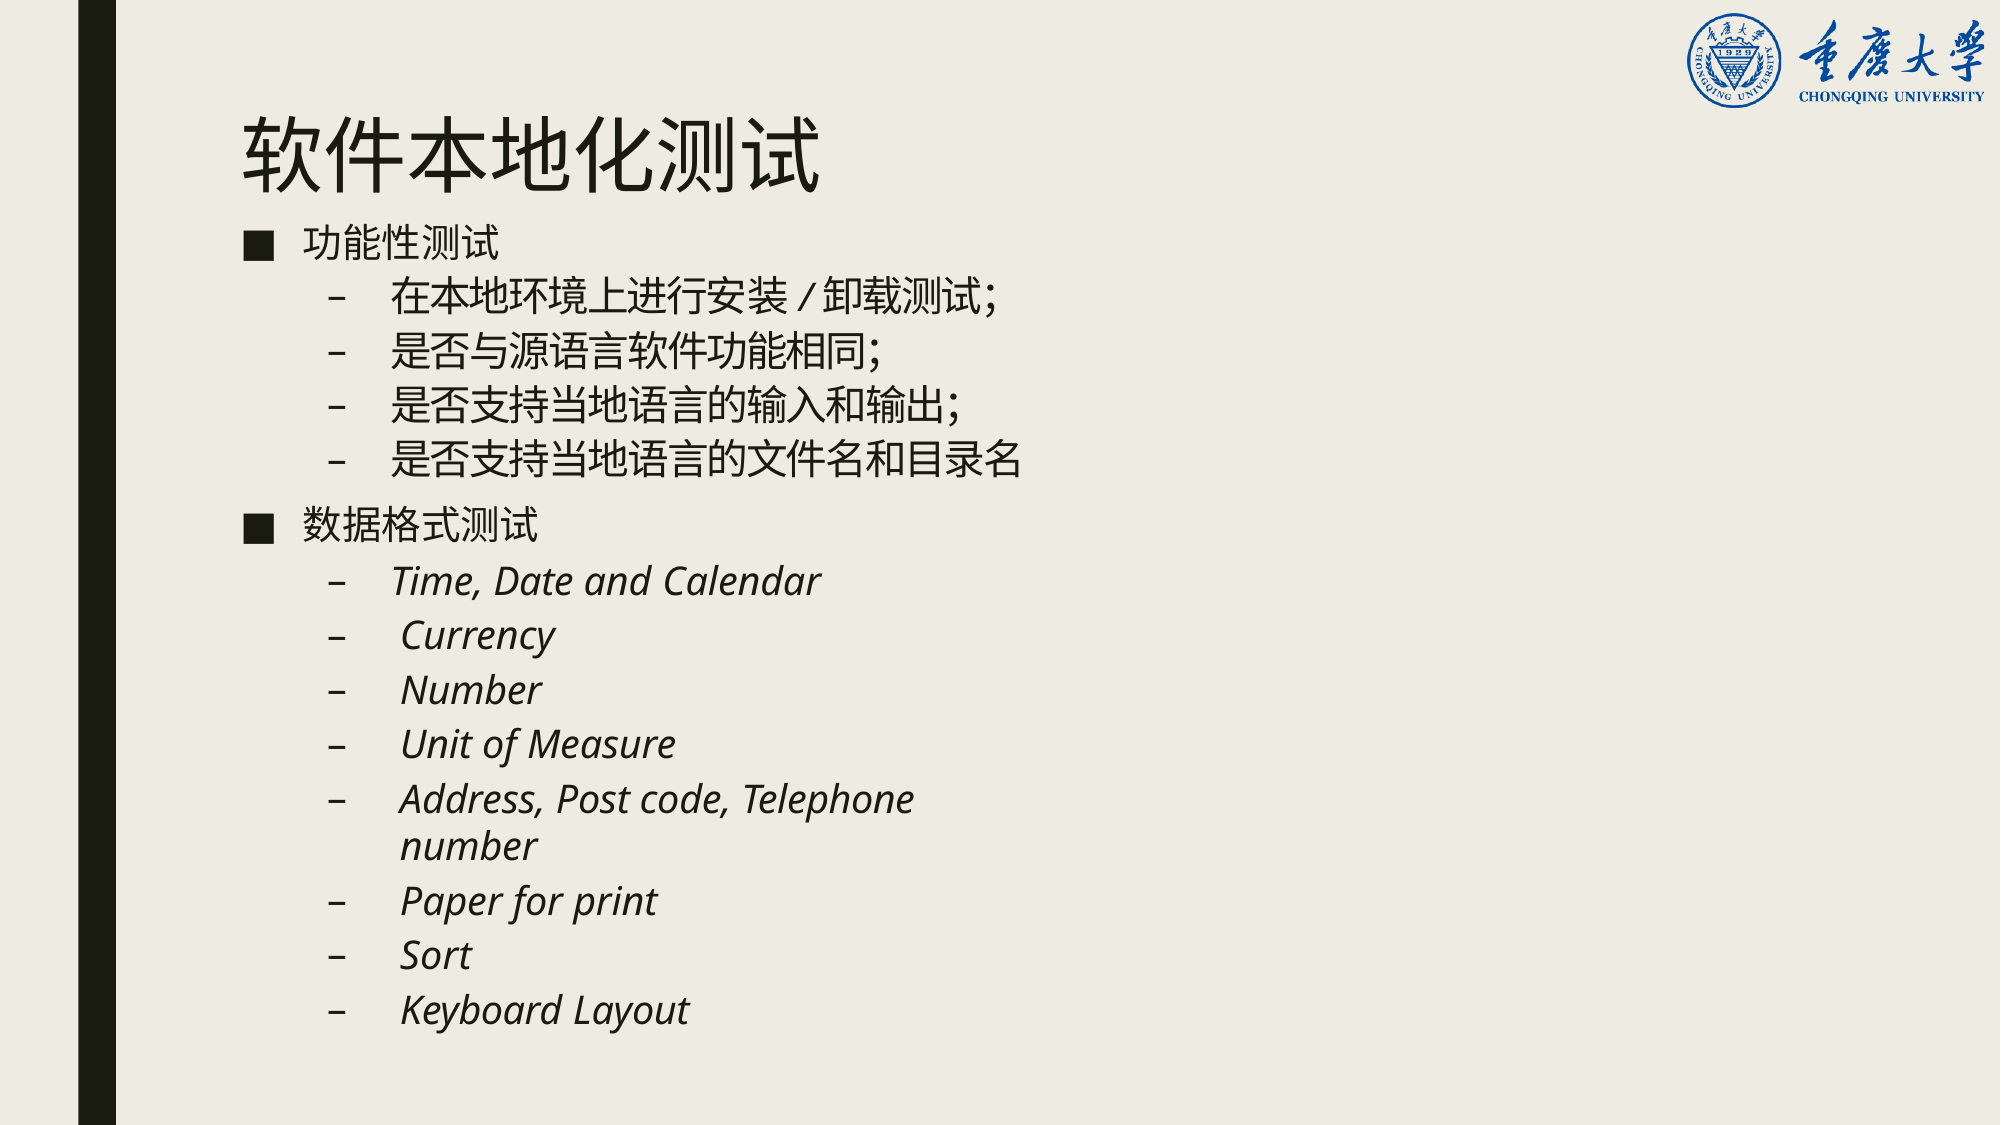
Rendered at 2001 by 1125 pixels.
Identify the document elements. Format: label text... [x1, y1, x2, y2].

picture [1687, 13, 1985, 108]
text_box 功能性测试 在本地环境上进行安装/卸载测试； 是否与源语言软件功能相同； 是否支持当地语言的输入和输出； 是否支持当地语言的文件名和目录名 数据格式测试 Time, Date and Calendar Currency Number Unit of Measure Address, Post code, Telephone number Paper for print Sort Keyboard Layout [237, 210, 1054, 1032]
title 软件本地化测试 [237, 101, 825, 210]
